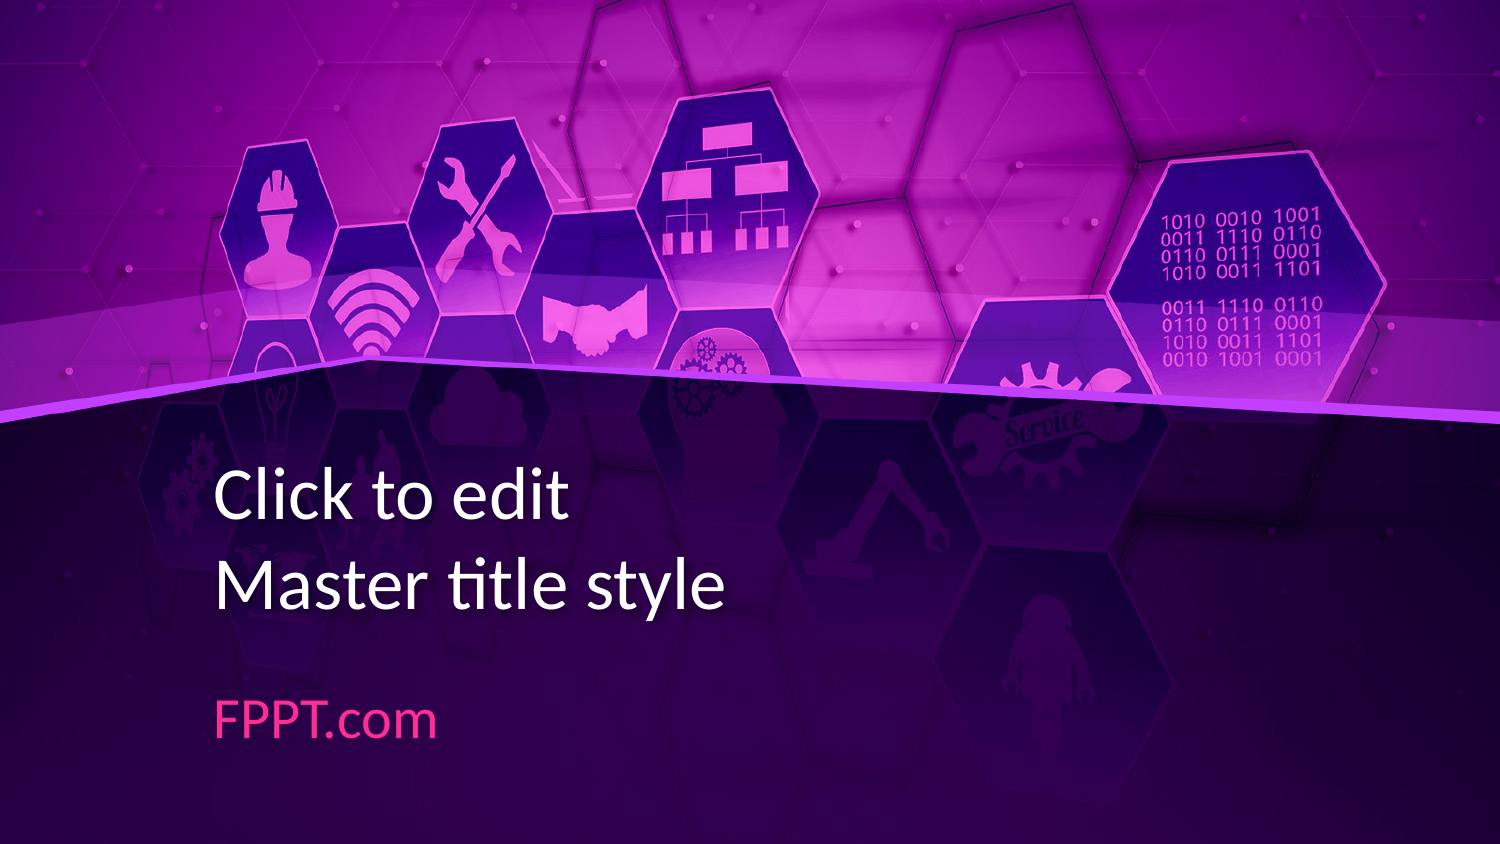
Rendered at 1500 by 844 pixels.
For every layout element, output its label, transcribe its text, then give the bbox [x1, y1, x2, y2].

subtitle FPPT.com [198, 672, 1402, 798]
title Click to edit Master title style [198, 371, 1402, 672]
picture [0, 0, 1500, 844]
